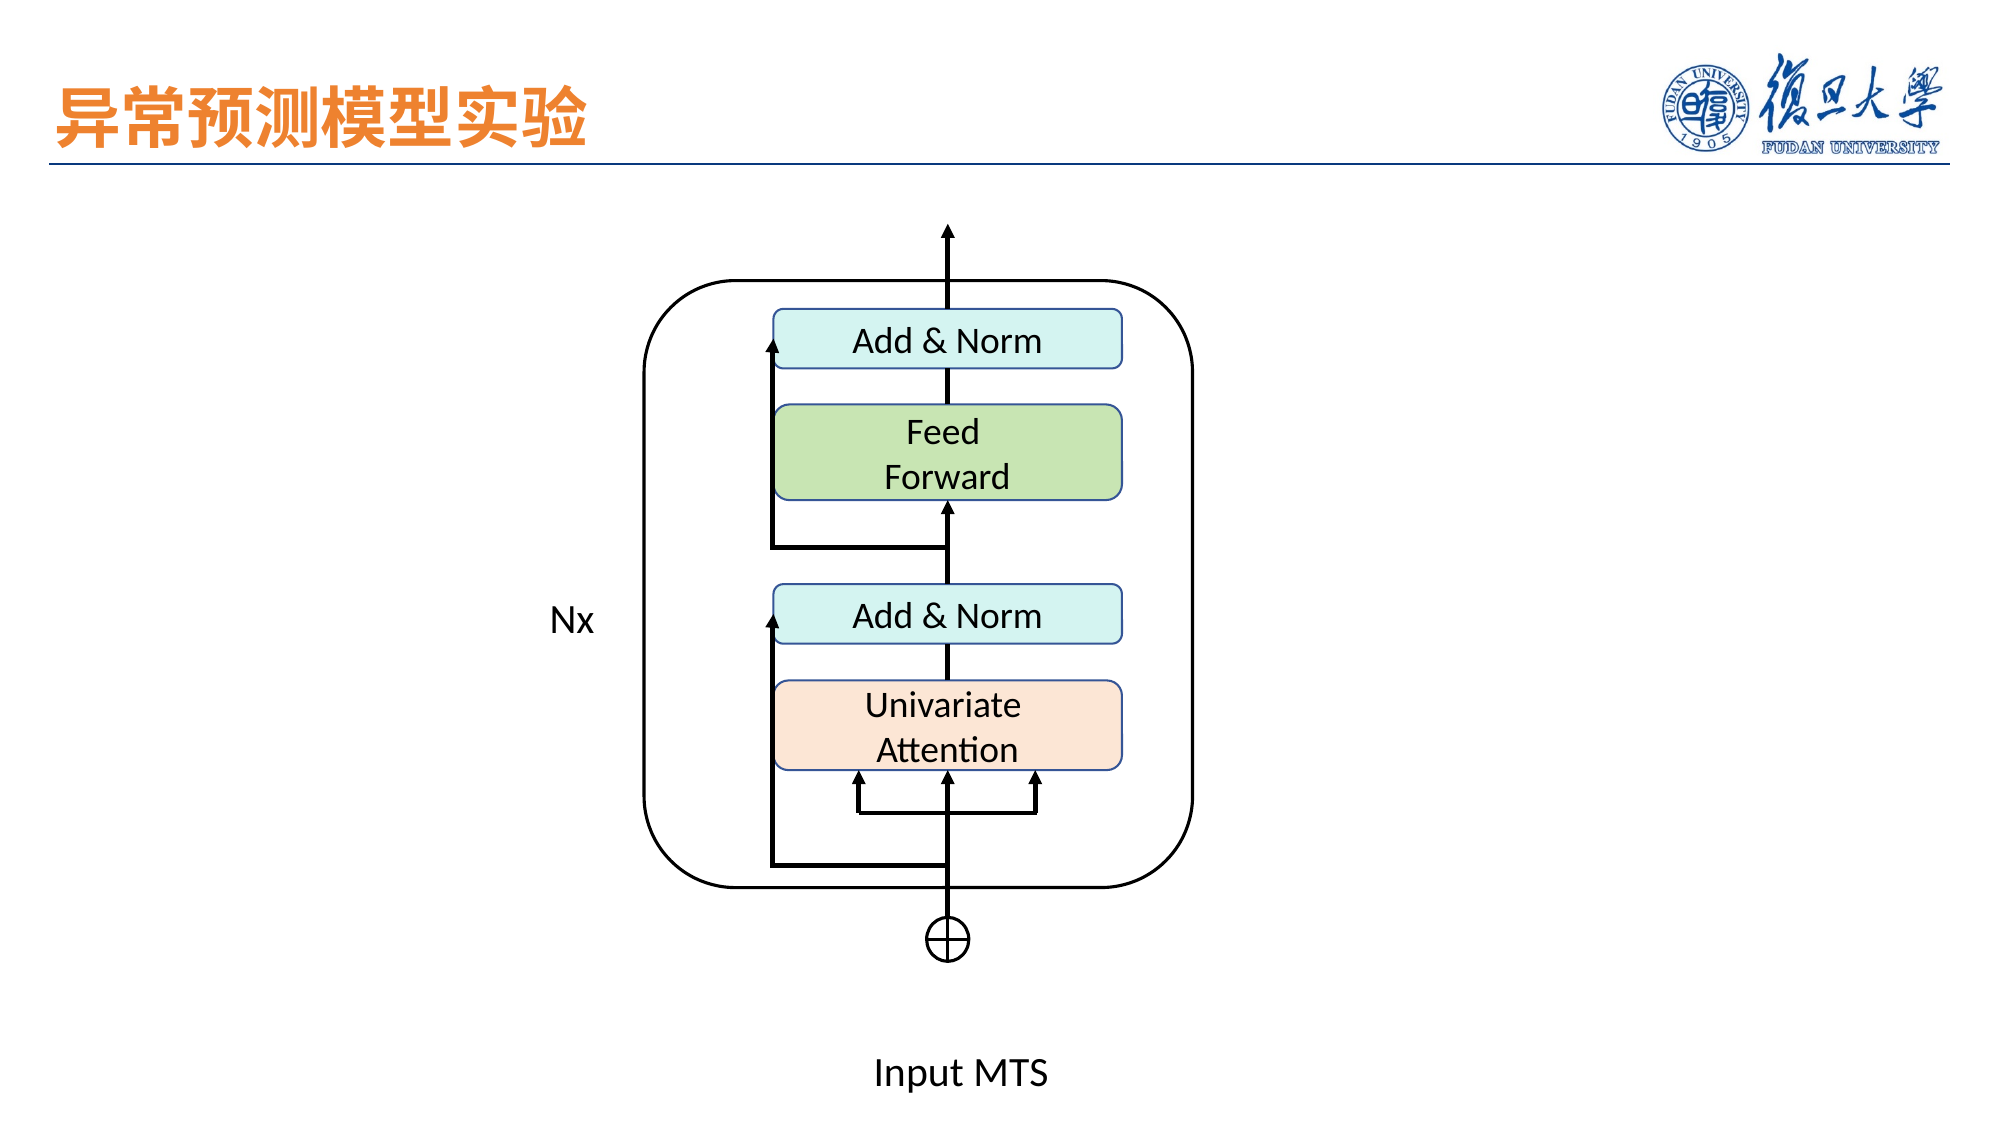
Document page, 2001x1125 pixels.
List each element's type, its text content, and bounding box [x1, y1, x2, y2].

text_box Add & Norm [772, 307, 1124, 370]
text_box Input MTS [858, 1037, 1107, 1103]
text_box [643, 279, 945, 889]
text_box Nx [534, 584, 645, 649]
text_box Add & Norm [772, 583, 1124, 645]
text_box [925, 916, 970, 963]
text_box Univariate Attention [987, 679, 1124, 772]
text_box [754, 356, 965, 530]
text_box 异常预测模型实验 [39, 68, 1139, 164]
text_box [734, 652, 987, 828]
text_box [950, 279, 1194, 889]
text_box Feed Forward [965, 403, 1124, 502]
picture [1652, 45, 1951, 158]
